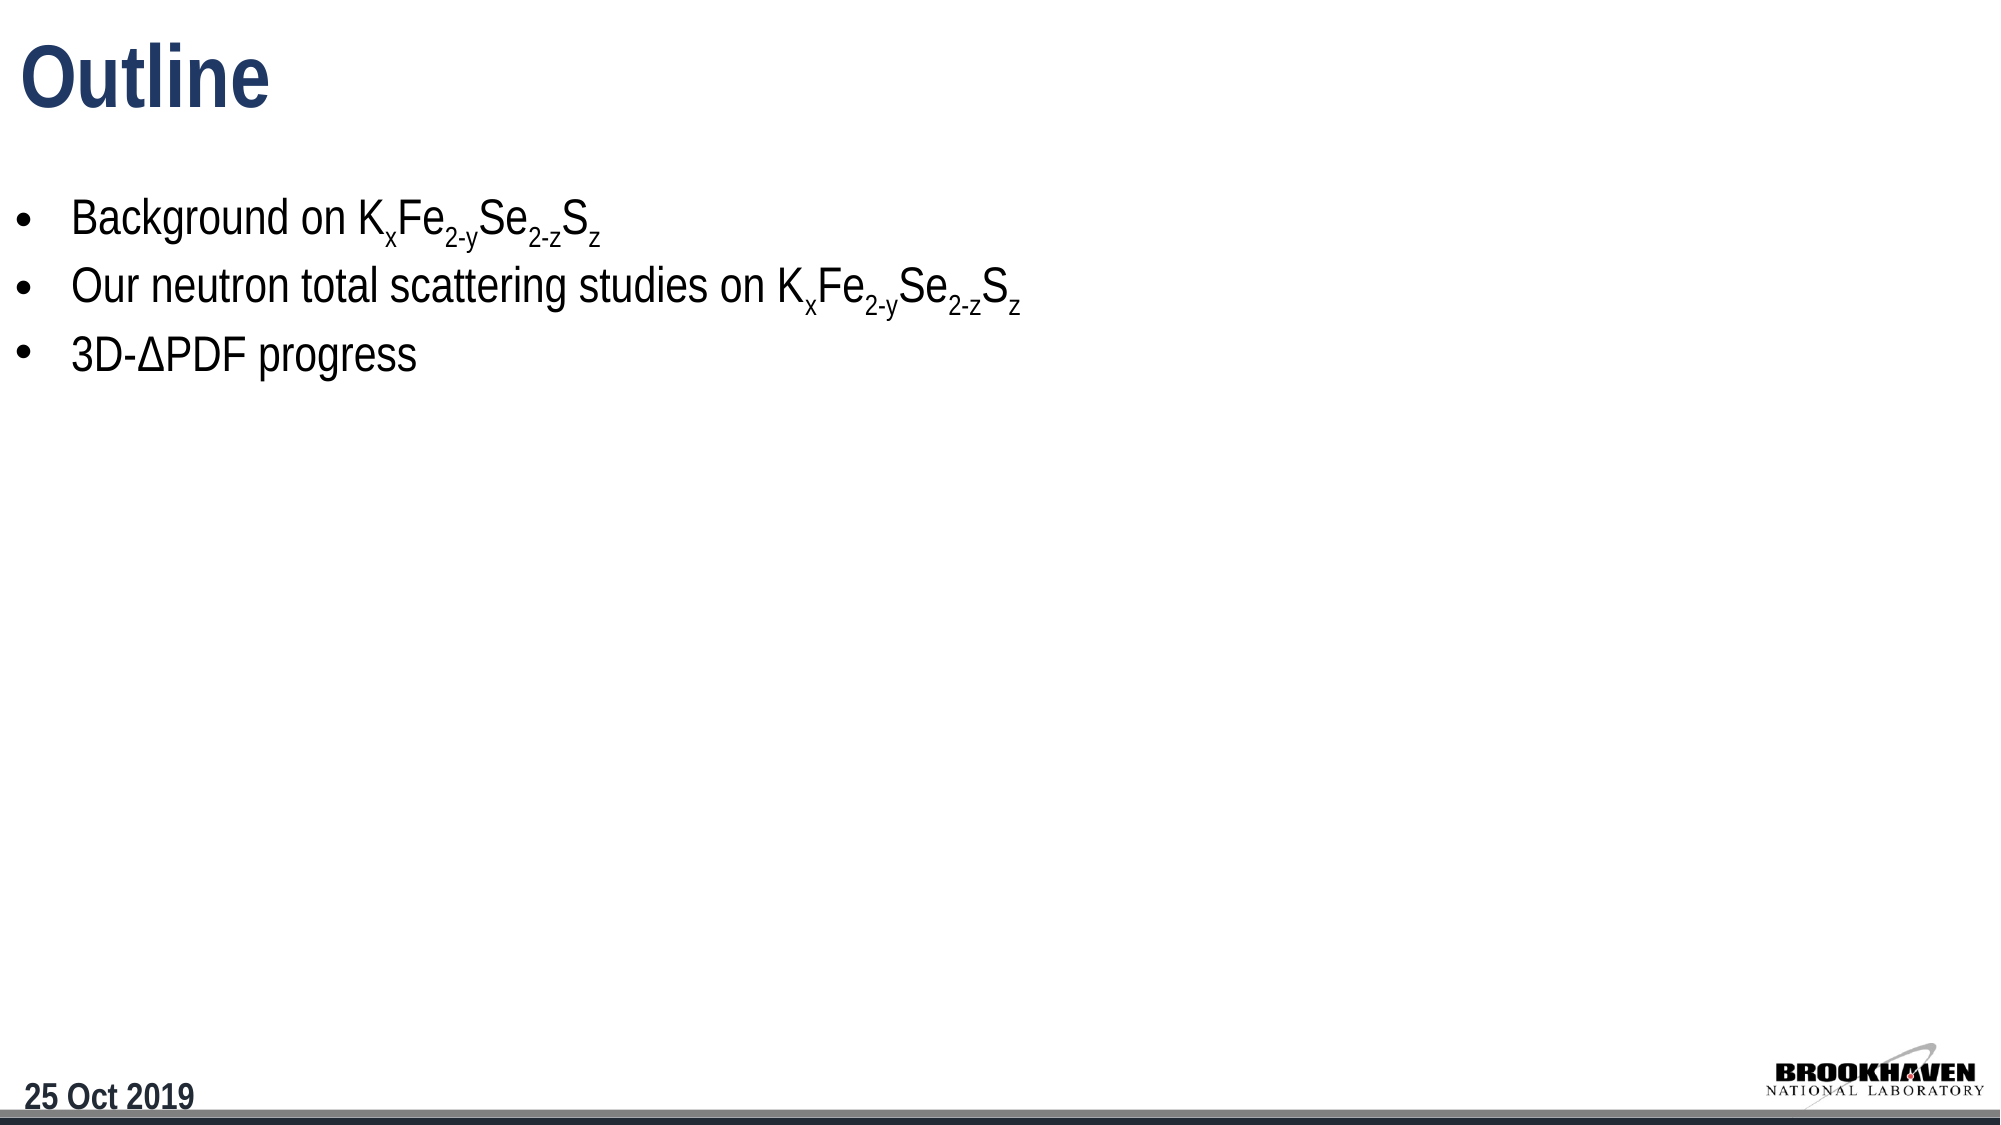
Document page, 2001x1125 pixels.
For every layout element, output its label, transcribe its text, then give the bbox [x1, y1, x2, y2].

picture [1766, 1043, 1984, 1109]
text_box Background on KxFe2-ySe2-zSz Our neutron total scattering studies on KxFe2-ySe2-zSz 3D-ΔPDF progress [0, 177, 1388, 389]
text_box Outline [0, 0, 2000, 150]
